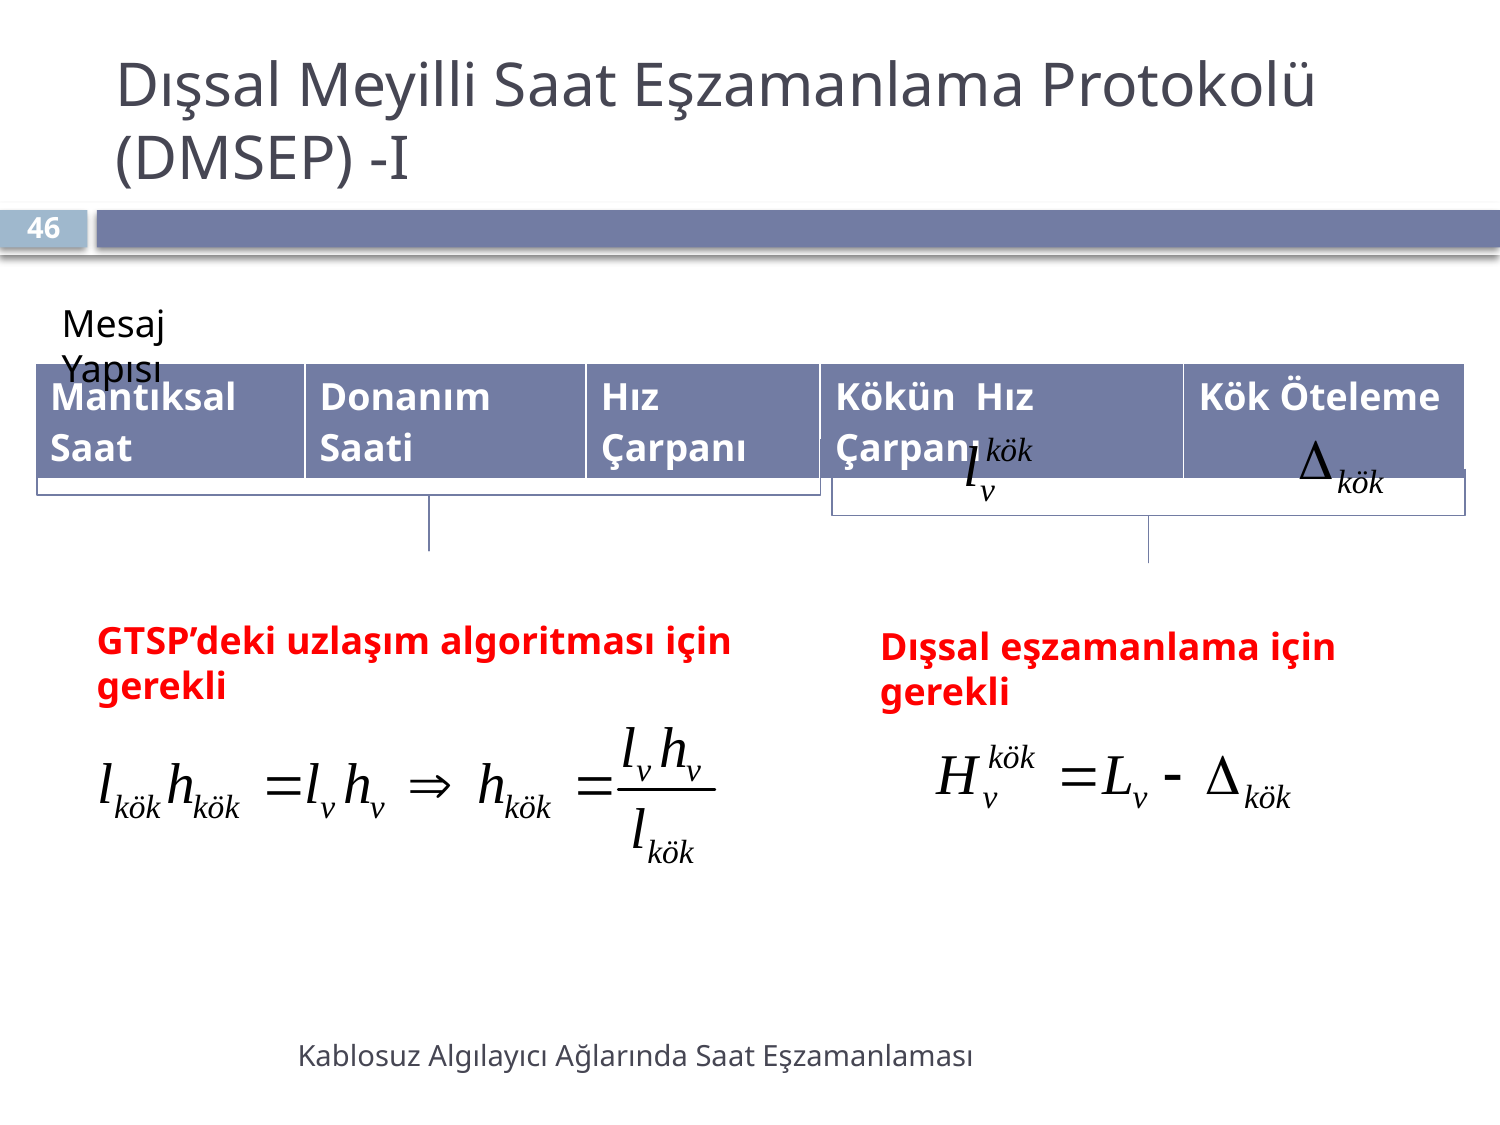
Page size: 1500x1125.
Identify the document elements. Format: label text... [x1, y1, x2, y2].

table_header Kökün Hız Çarpanı [821, 364, 1183, 478]
table_header Donanım Saati [306, 364, 585, 439]
text_box [1397, 468, 1466, 516]
text_box [1049, 468, 1286, 564]
text_box Mesaj Yapısı [46, 292, 282, 398]
title Dışsal Meyilli Saat Eşzamanlama Protokolü (DMSEP) -I [100, 37, 1438, 200]
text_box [1288, 421, 1395, 509]
footer Kablosuz Algılayıcı Ağlarında Saat Eşzamanlaması [99, 1024, 990, 1085]
table_header Mantıksal Saat [36, 364, 304, 439]
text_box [925, 731, 1305, 824]
table_header Hız Çarpanı [587, 364, 819, 439]
text_box Dışsal eşzamanlama için gerekli [865, 615, 1435, 720]
text_box [831, 468, 950, 516]
text_box [36, 439, 821, 552]
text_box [956, 424, 1044, 516]
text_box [90, 702, 727, 876]
table_header Kök Öteleme [1184, 364, 1464, 468]
slide_number 46 [0, 208, 88, 249]
text_box GTSP’deki uzlaşım algoritması için gerekli [81, 609, 774, 715]
